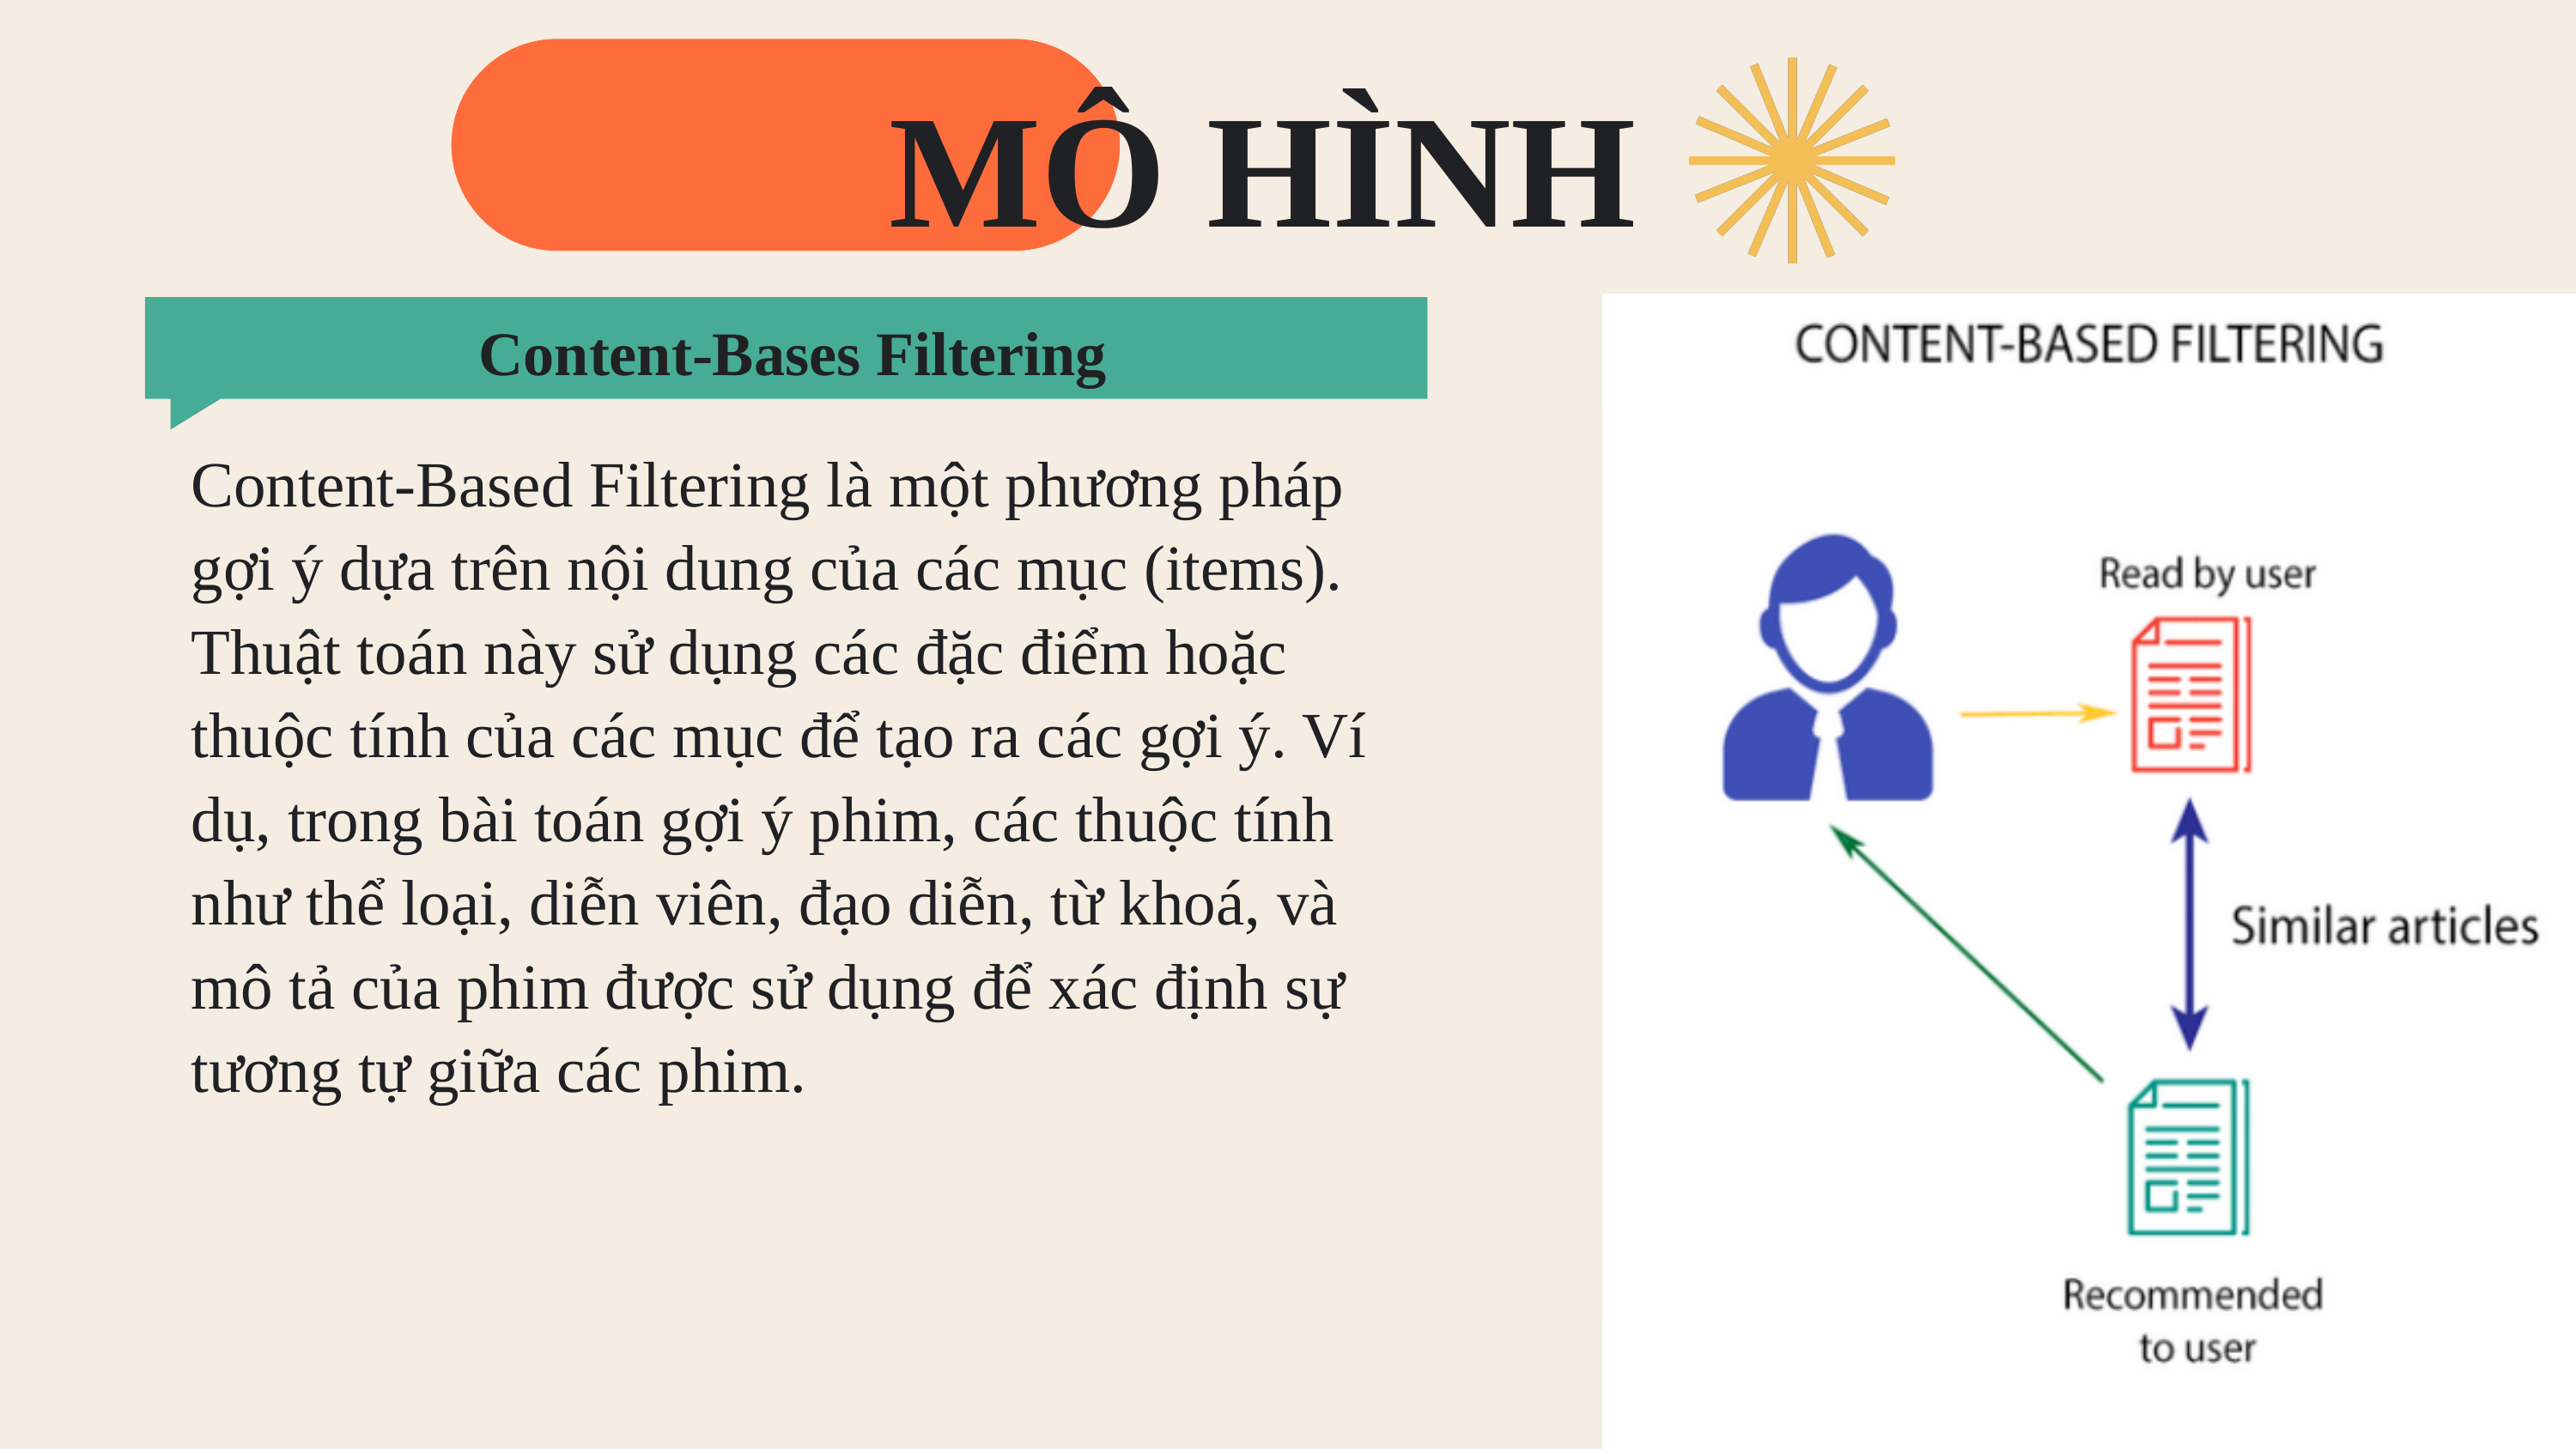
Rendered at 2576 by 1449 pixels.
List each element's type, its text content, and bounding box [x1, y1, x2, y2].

text_box [1689, 58, 1895, 264]
text_box Content-Based Filtering là một phương pháp gợi ý dựa trên nội dung của các mục (items). Thuật toán này sử dụng các đặc điểm hoặc thuộc tính của các mục để tạo ra các gợi ý. Ví dụ, trong bài toán gợi ý phim, các thuộc tính như thể loại, diễn viên, đạo diễn, từ khoá, và mô tả của phim được sử dụng để xác định sự tương tự giữa các phim. [191, 437, 1381, 1106]
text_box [451, 39, 1121, 252]
text_box MÔ HÌNH [67, 33, 2458, 259]
text_box [1601, 294, 2576, 1449]
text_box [144, 296, 1428, 430]
